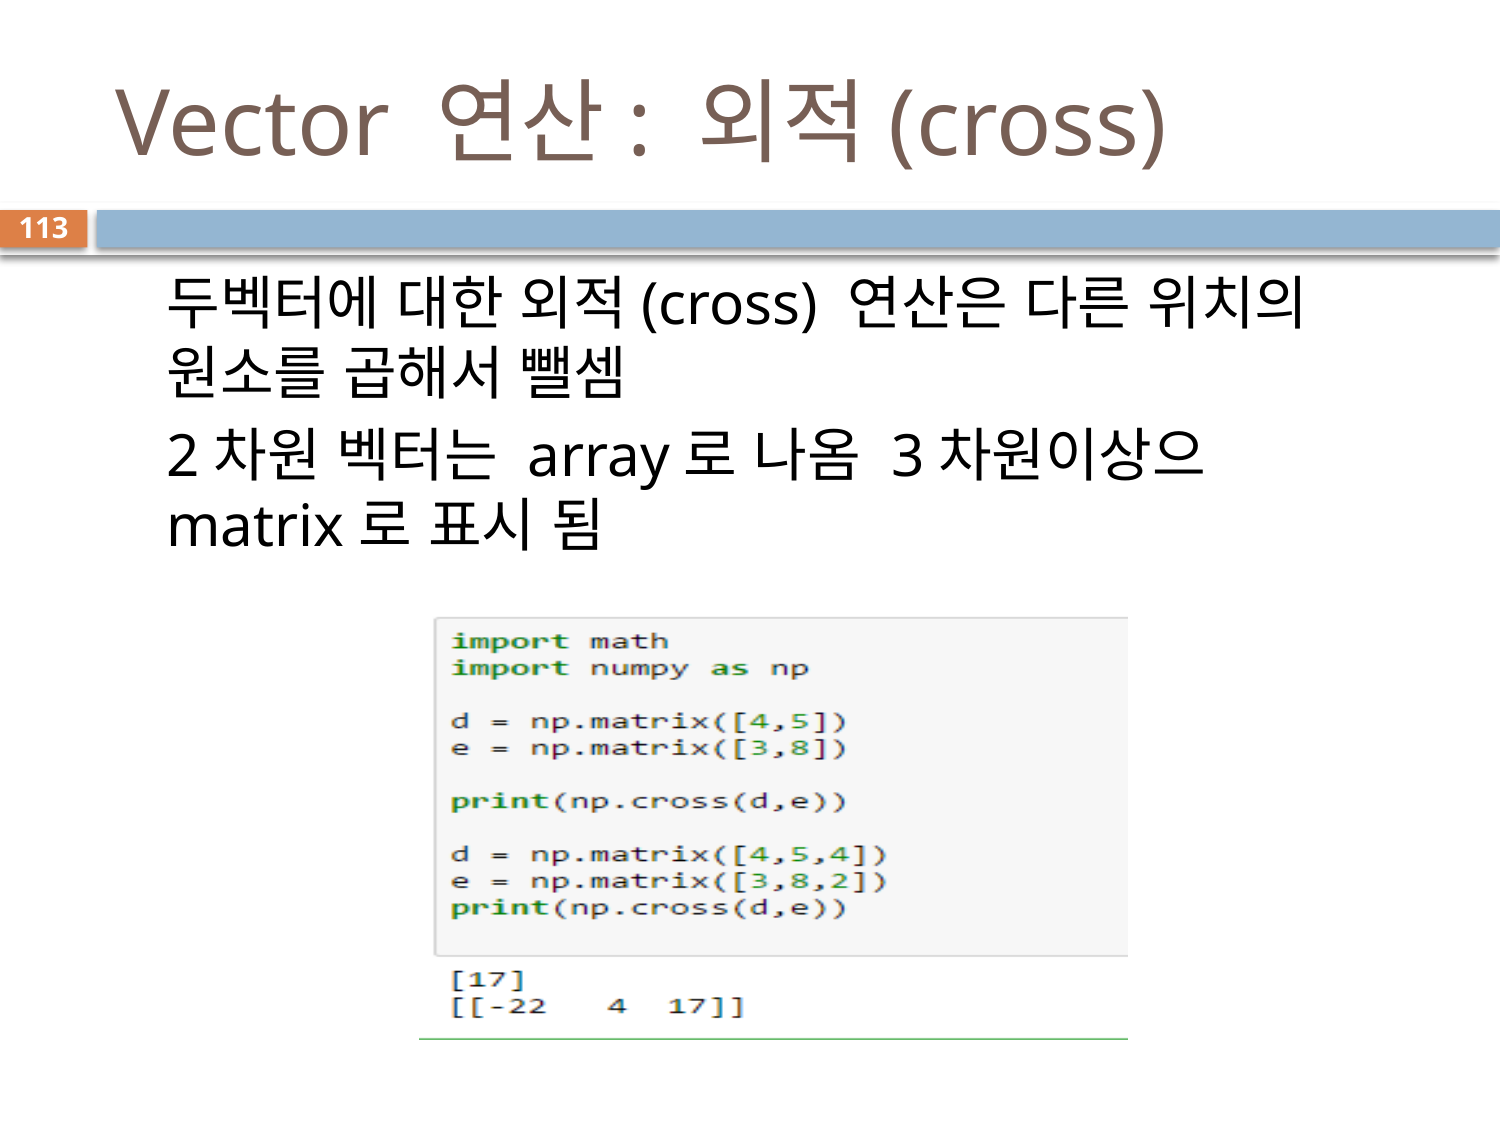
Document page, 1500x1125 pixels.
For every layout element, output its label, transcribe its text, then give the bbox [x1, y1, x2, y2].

slide_number 113 [0, 208, 88, 249]
list 두벡터에 대한 외적(cross) 연산은 다른 위치의 원소를 곱해서 뺄셈 2차원 벡터는 array로 나옴 3차원이상으 matrix로 표시 됨 [76, 259, 1427, 587]
title Vector 연산: 외적(cross) [100, 37, 1438, 200]
picture [418, 597, 1129, 1041]
